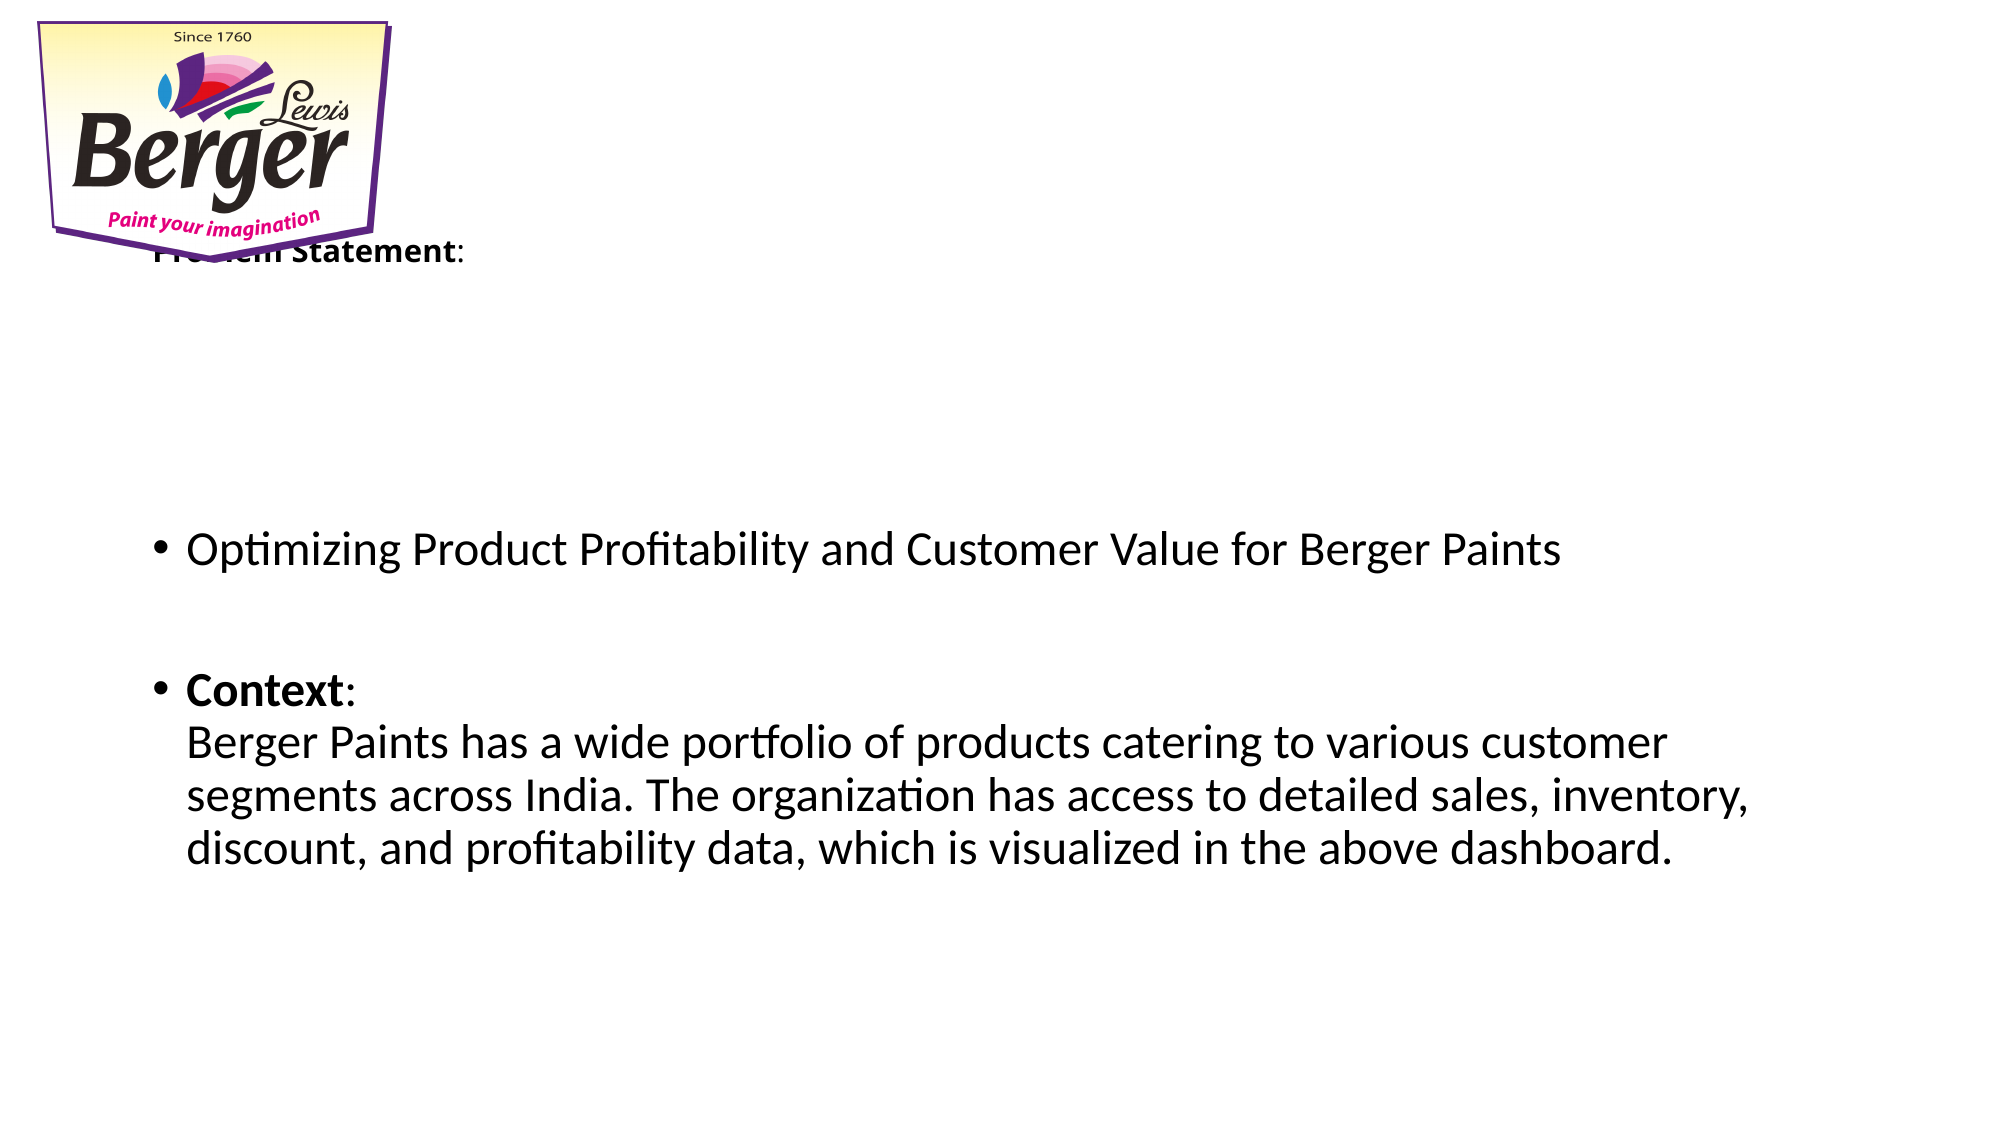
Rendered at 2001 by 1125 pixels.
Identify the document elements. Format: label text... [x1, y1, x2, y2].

picture [37, 21, 392, 263]
list Optimizing Product Profitability and Customer Value for Berger Paints Context: Berger Paints has a wide portfolio of products catering to various customer segments across India. The organization has access to detailed sales, inventory, discount, and profitability data, which is visualized in the above dashboard. [137, 299, 1863, 885]
title Problem Statement: [137, 59, 1863, 278]
